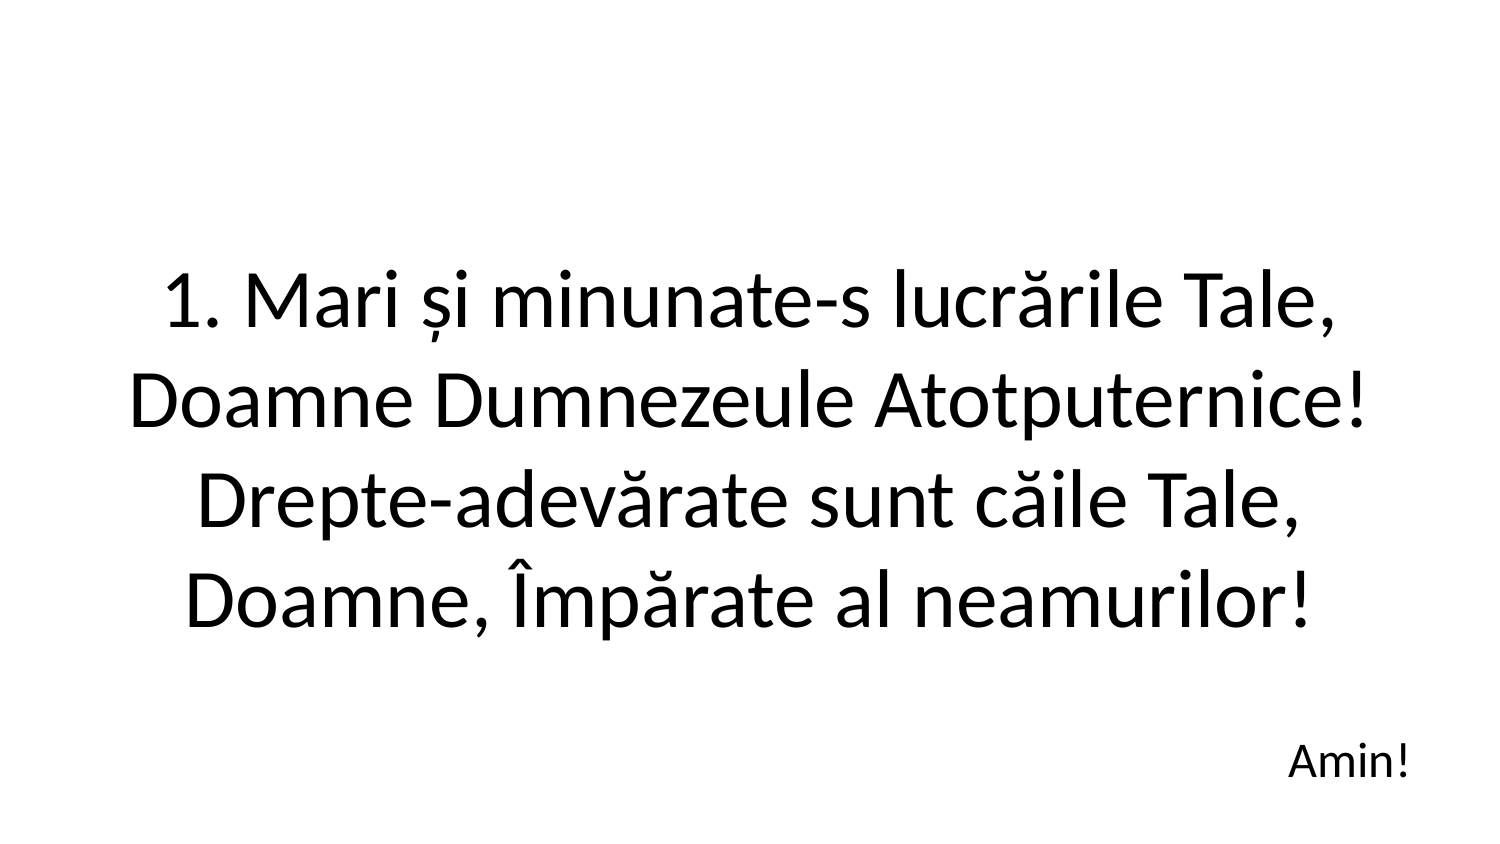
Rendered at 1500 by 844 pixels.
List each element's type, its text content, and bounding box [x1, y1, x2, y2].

text_box Amin! [1273, 674, 1427, 795]
text_box 1. Mari și minunate-s lucrările Tale, Doamne Dumnezeule Atotputernice! Drepte-adevărate sunt căile Tale, Doamne, Împărate al neamurilor! [113, 192, 1387, 652]
